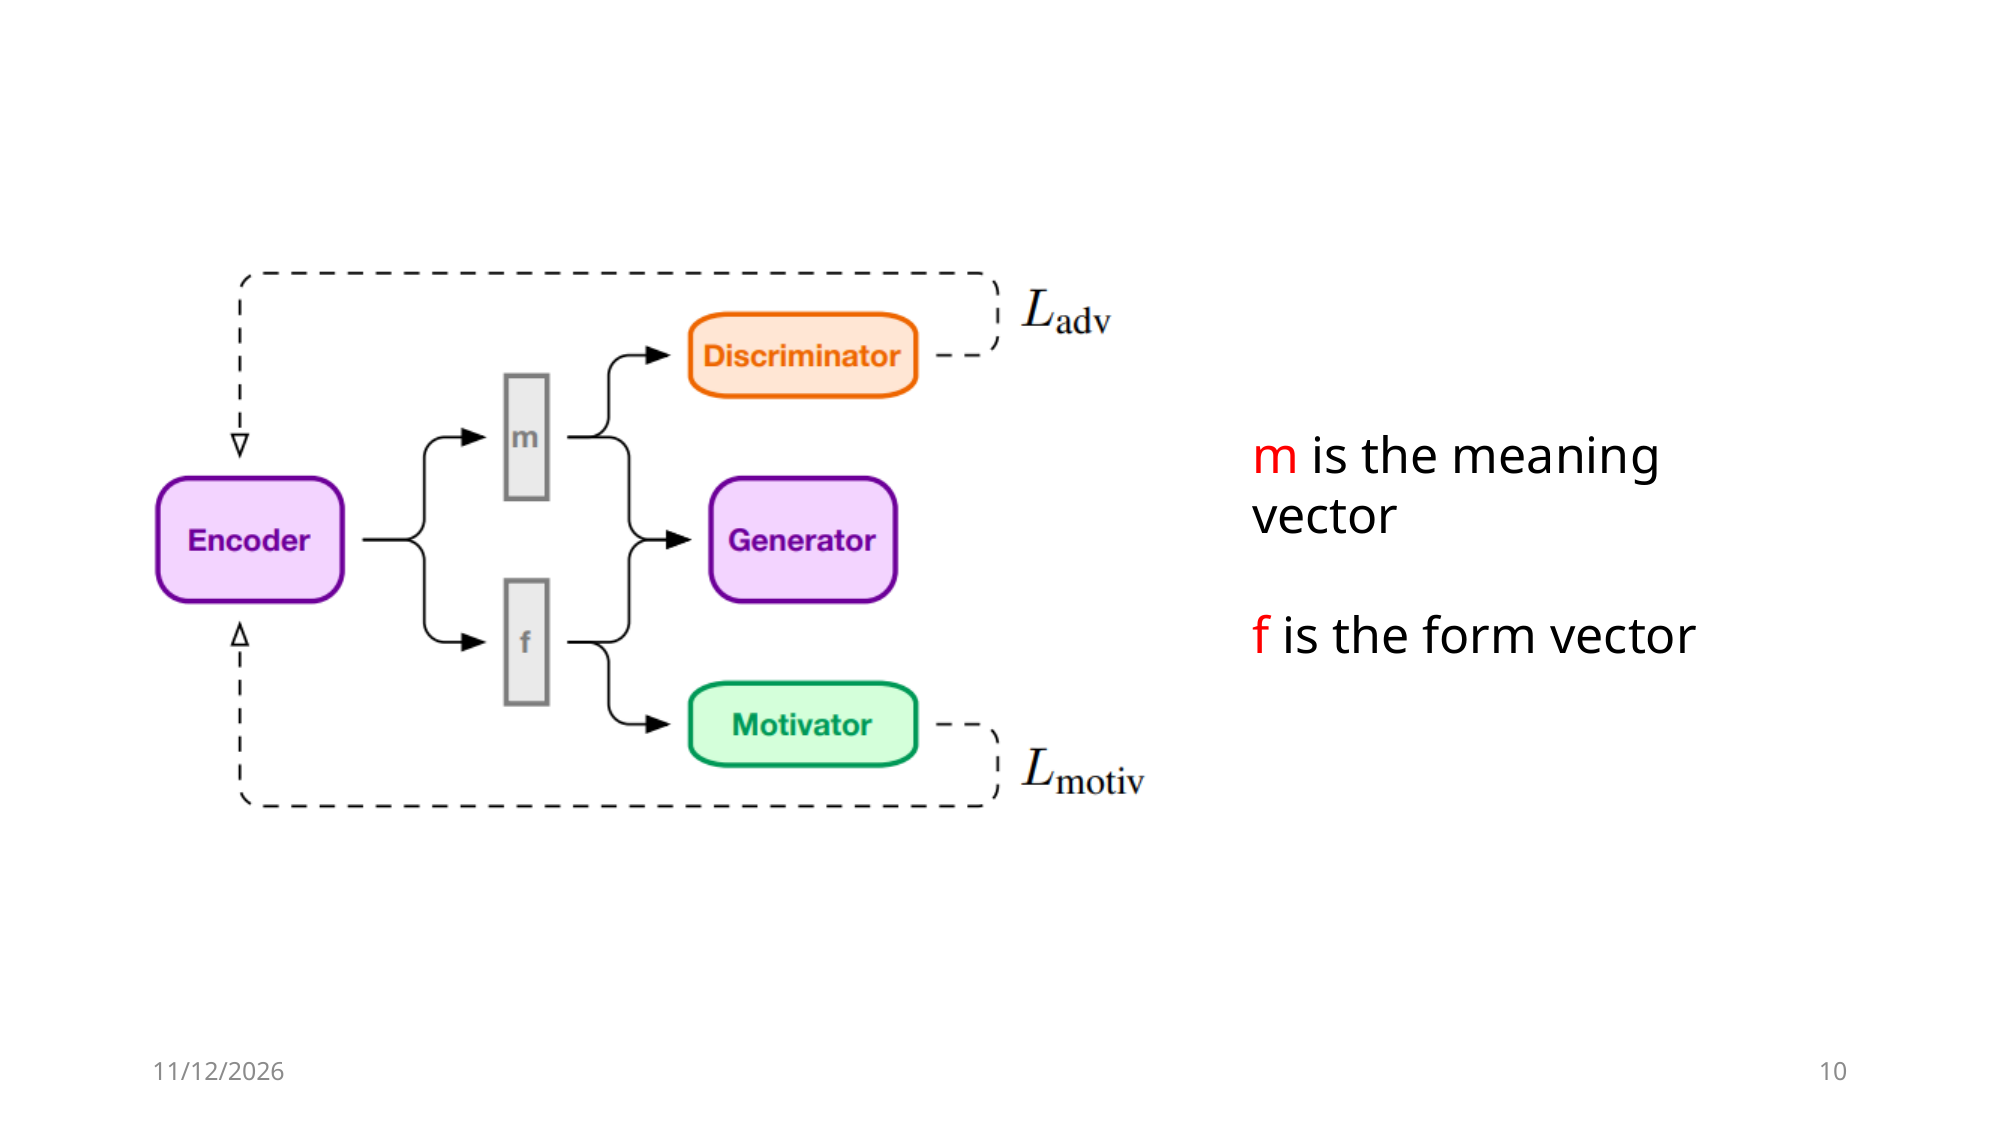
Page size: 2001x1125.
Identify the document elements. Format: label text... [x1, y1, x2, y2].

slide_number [137, 1042, 588, 1103]
picture [113, 187, 1188, 842]
text_box m is the meaning vector f is the form vector [1237, 416, 1810, 671]
slide_number 10 [1412, 1042, 1863, 1103]
